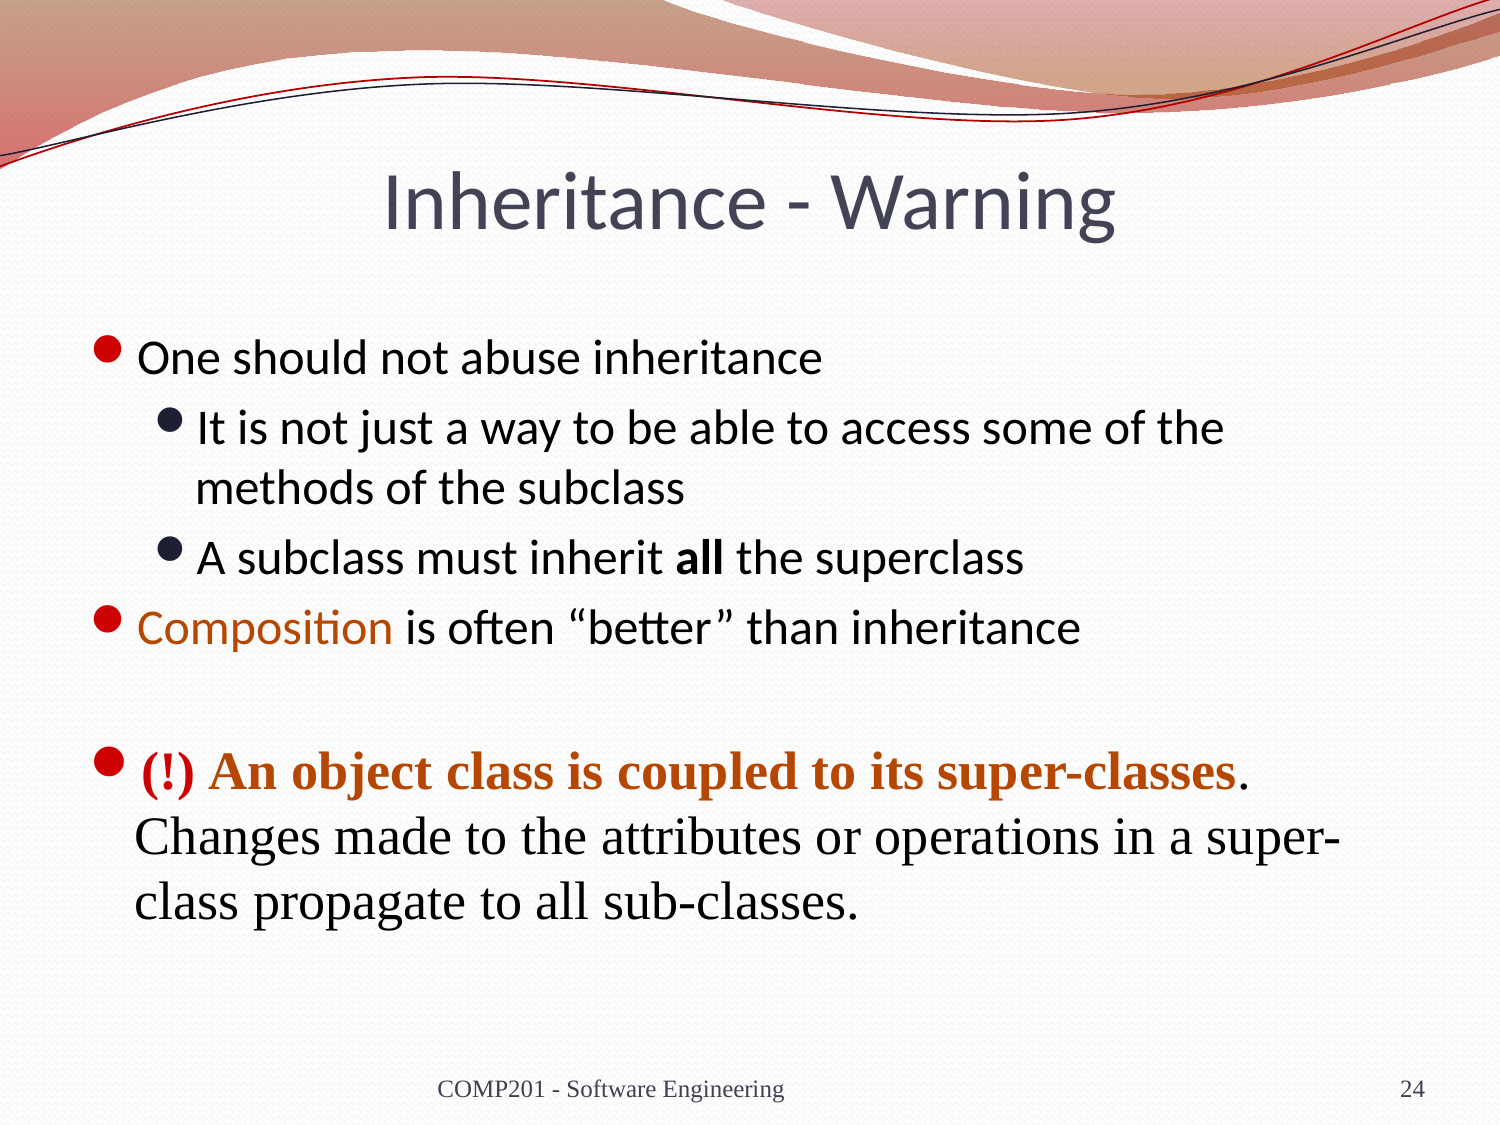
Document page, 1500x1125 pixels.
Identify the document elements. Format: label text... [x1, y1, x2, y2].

title Inheritance - Warning [75, 115, 1425, 247]
slide_number 24 [1299, 1042, 1425, 1103]
footer COMP201 - Software Engineering [437, 1042, 988, 1103]
list One should not abuse inheritance It is not just a way to be able to access some of the methods of the subclass A subclass must inherit all the superclass Composition is often “better” than inheritance (!) An object class is coupled to its super-classes. Changes made to the attributes or operations in a super-class propagate to all sub-classes. [75, 317, 1425, 1038]
